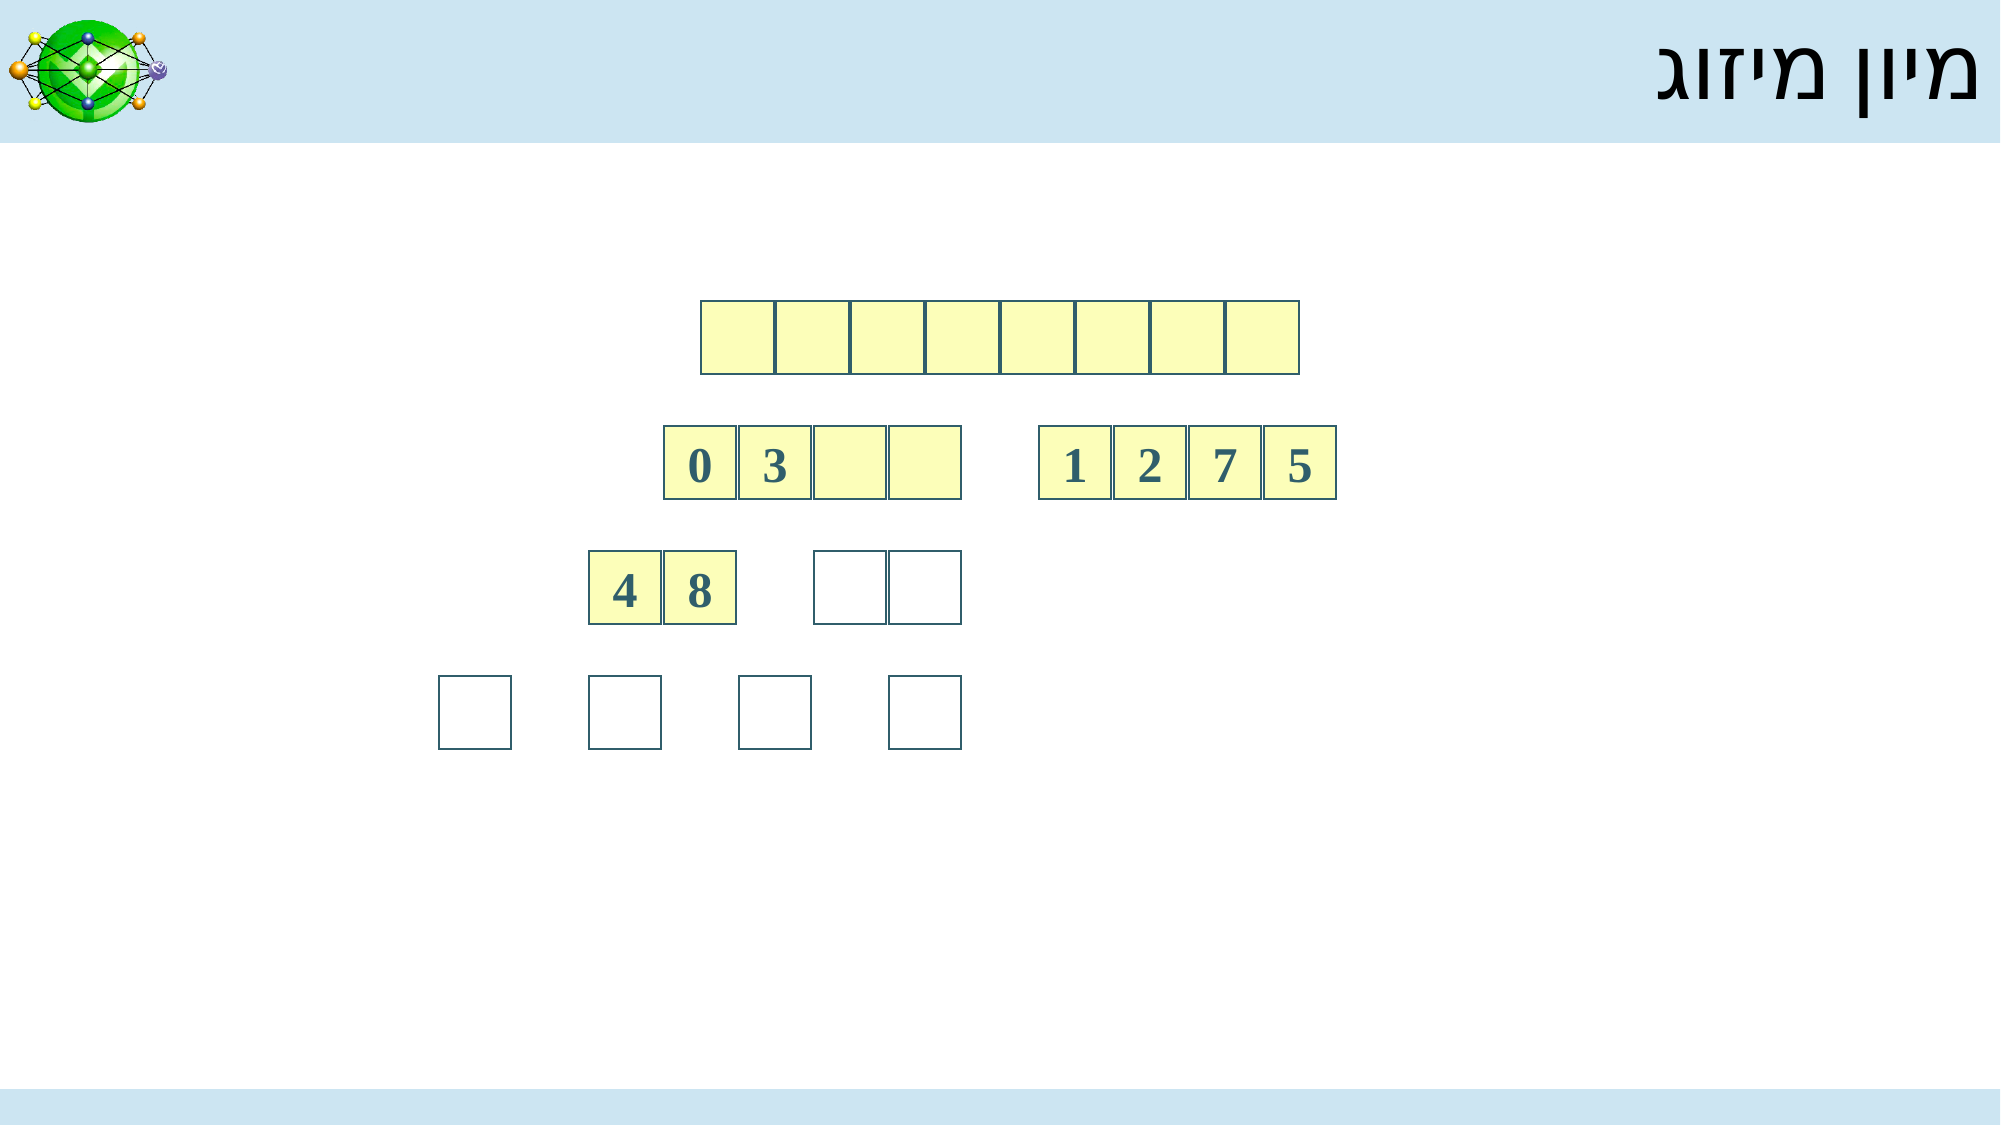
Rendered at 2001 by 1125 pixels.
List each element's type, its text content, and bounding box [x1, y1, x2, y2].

text_box 4 [588, 551, 662, 624]
text_box 0 [663, 426, 737, 499]
title מיון מיזוג [169, 0, 2000, 141]
text_box [776, 301, 849, 374]
text_box [851, 301, 924, 374]
text_box [813, 426, 887, 499]
text_box 1 [1038, 426, 1112, 499]
text_box 8 [663, 551, 737, 624]
text_box [701, 301, 774, 374]
text_box [1151, 301, 1224, 374]
text_box 7 [1188, 426, 1262, 499]
text_box [588, 676, 662, 749]
text_box [738, 676, 812, 749]
picture [9, 19, 167, 123]
text_box [438, 676, 512, 749]
text_box 5 [1263, 426, 1337, 499]
text_box [1076, 301, 1149, 374]
text_box [926, 301, 999, 374]
text_box [1001, 301, 1074, 374]
text_box [813, 551, 887, 624]
text_box [888, 551, 962, 624]
text_box [1226, 301, 1299, 374]
text_box [888, 426, 962, 499]
text_box 2 [1113, 426, 1187, 499]
text_box [888, 676, 962, 749]
text_box 3 [738, 426, 812, 499]
